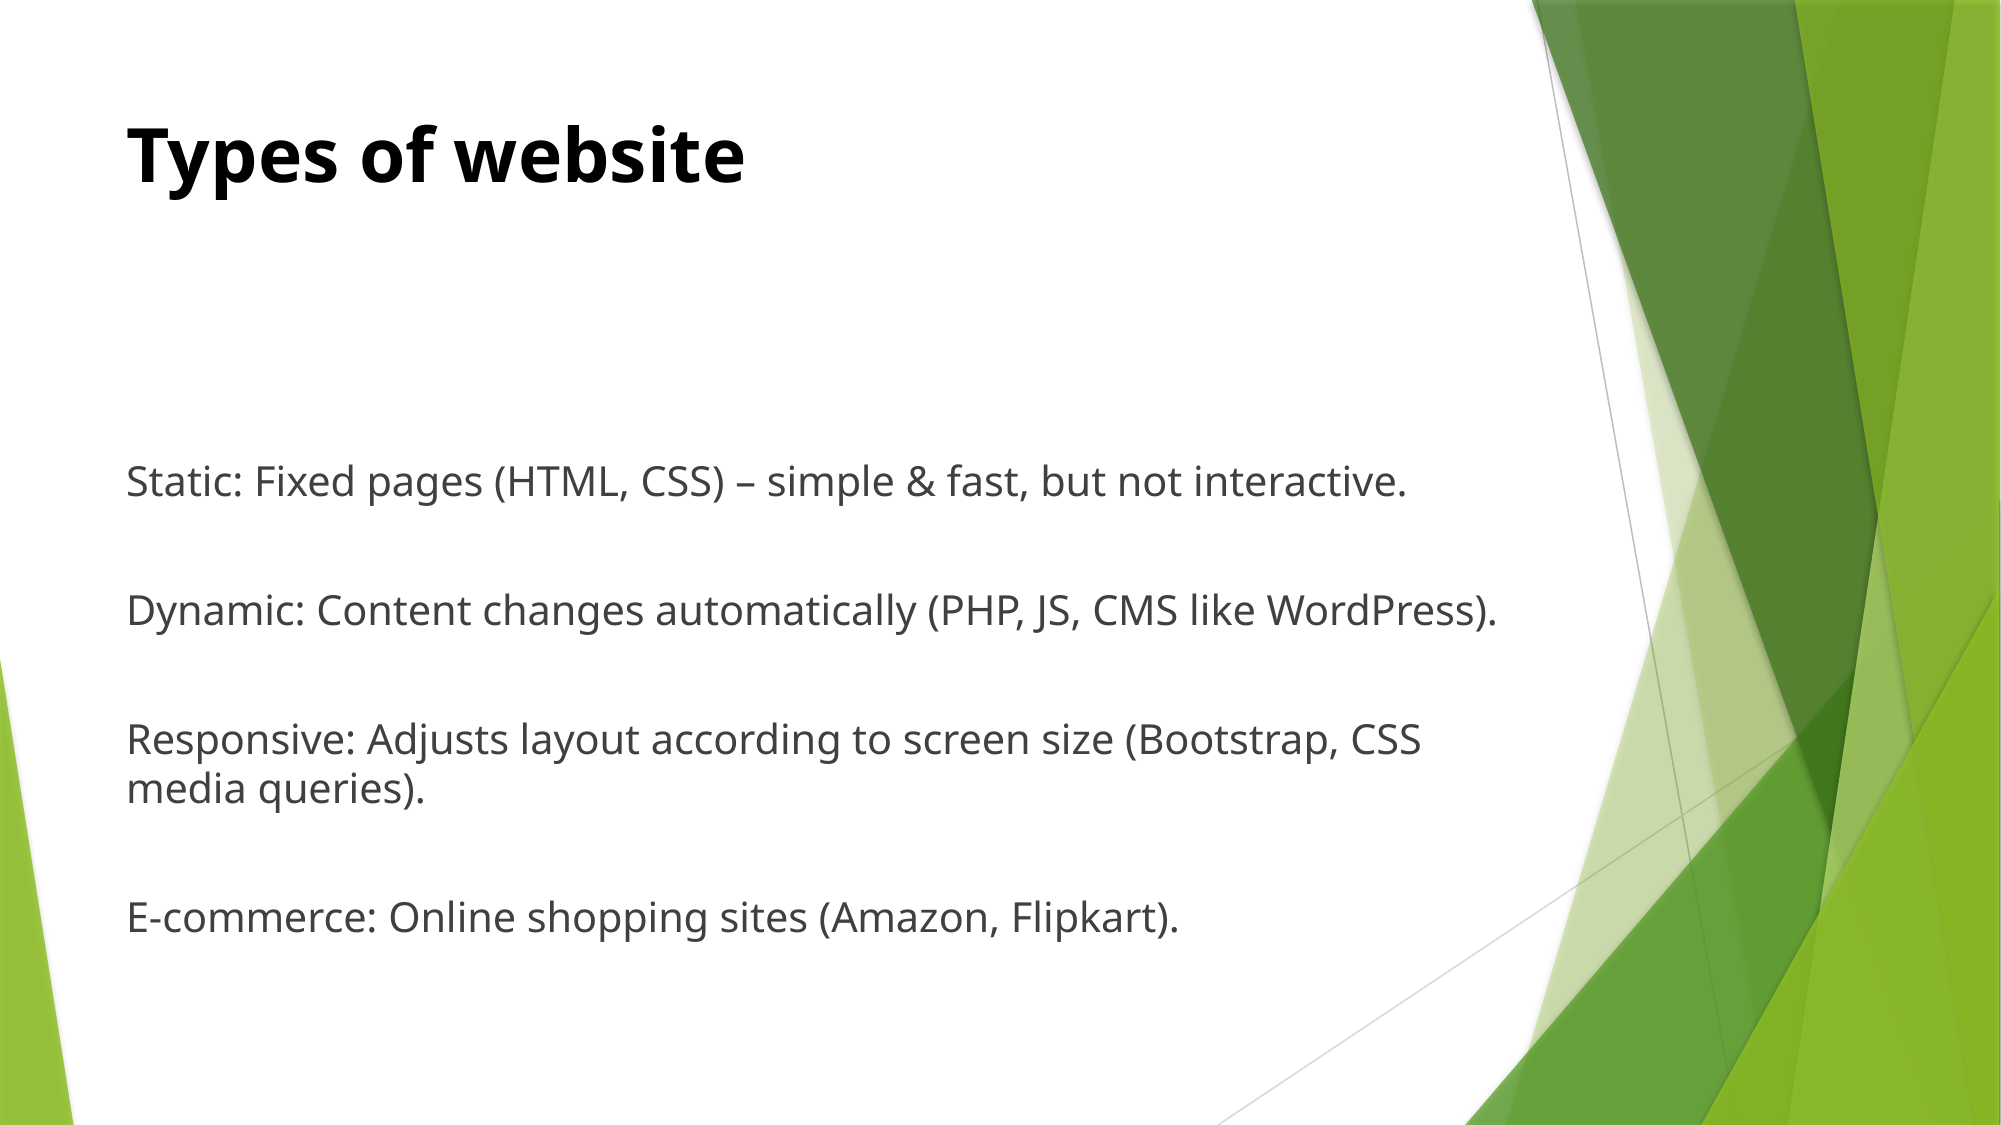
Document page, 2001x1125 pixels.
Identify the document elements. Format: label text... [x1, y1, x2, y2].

list Static: Fixed pages (HTML, CSS) – simple & fast, but not interactive. Dynamic: Content changes automatically (PHP, JS, CMS like WordPress). Responsive: Adjusts layout according to screen size (Bootstrap, CSS media queries). E-commerce: Online shopping sites (Amazon, Flipkart). [111, 354, 1522, 992]
title Types of website [111, 99, 1522, 317]
